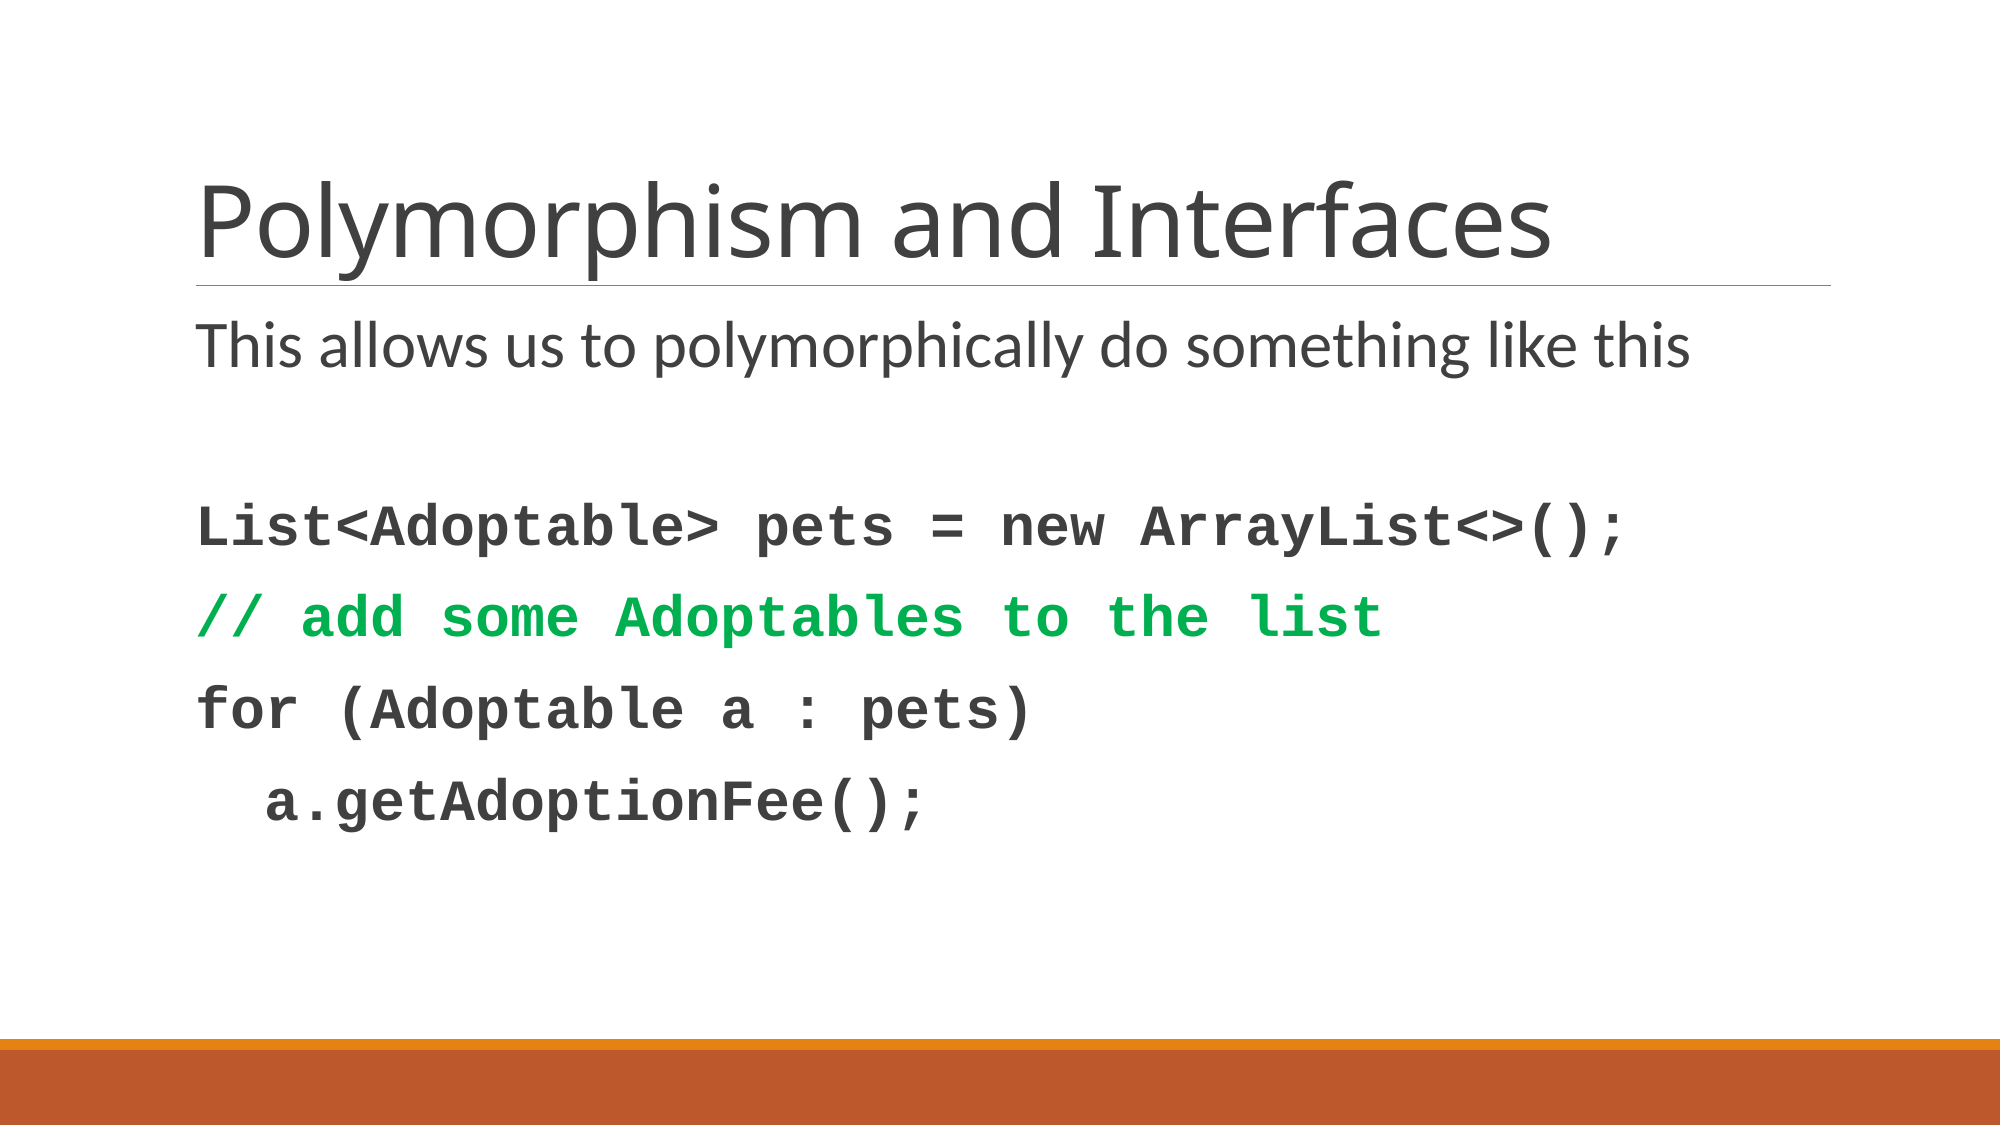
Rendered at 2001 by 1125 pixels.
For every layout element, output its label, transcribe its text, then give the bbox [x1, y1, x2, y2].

list This allows us to polymorphically do something like this List<Adoptable> pets = new ArrayList<>(); // add some Adoptables to the list for (Adoptable a : pets) a.getAdoptionFee(); [180, 302, 1830, 963]
title Polymorphism and Interfaces [180, 47, 1830, 285]
